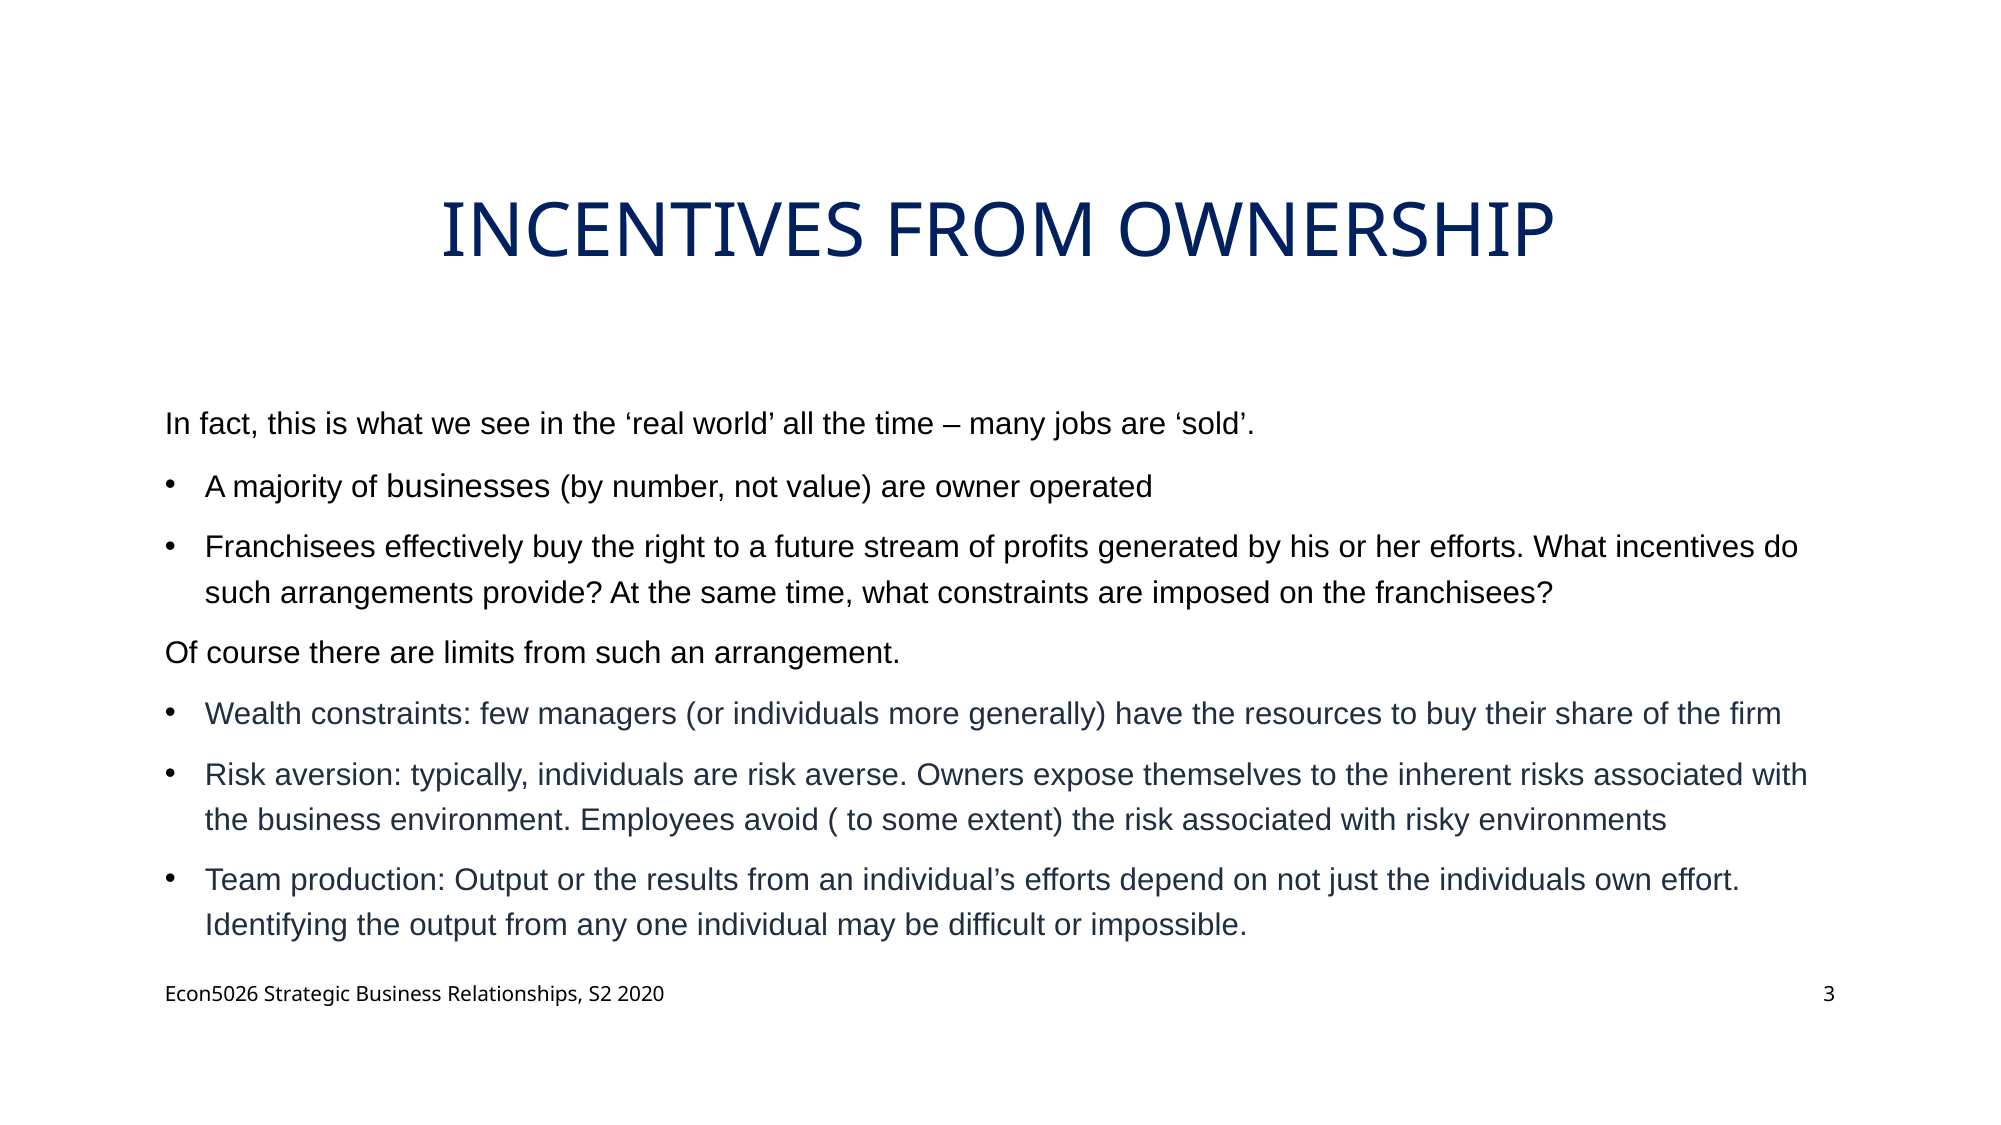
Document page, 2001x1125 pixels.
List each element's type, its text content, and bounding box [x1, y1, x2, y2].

list In fact, this is what we see in the ‘real world’ all the time – many jobs are ‘sold’. A majority of businesses (by number, not value) are owner operated Franchisees effectively buy the right to a future stream of profits generated by his or her efforts. What incentives do such arrangements provide? At the same time, what constraints are imposed on the franchisees? Of course there are limits from such an arrangement. Wealth constraints: few managers (or individuals more generally) have the resources to buy their share of the firm Risk aversion: typically, individuals are risk averse. Owners expose themselves to the inherent risks associated with the business environment. Employees avoid ( to some extent) the risk associated with risky environments Team production: Output or the results from an individual’s efforts depend on not just the individuals own effort. Identifying the output from any one individual may be difficult or impossible. [149, 388, 1851, 950]
slide_number 3 [1724, 965, 1851, 1025]
footer Econ5026 Strategic Business Relationships, S2 2020 [149, 965, 1245, 1025]
title Incentives from Ownership [149, 101, 1851, 364]
